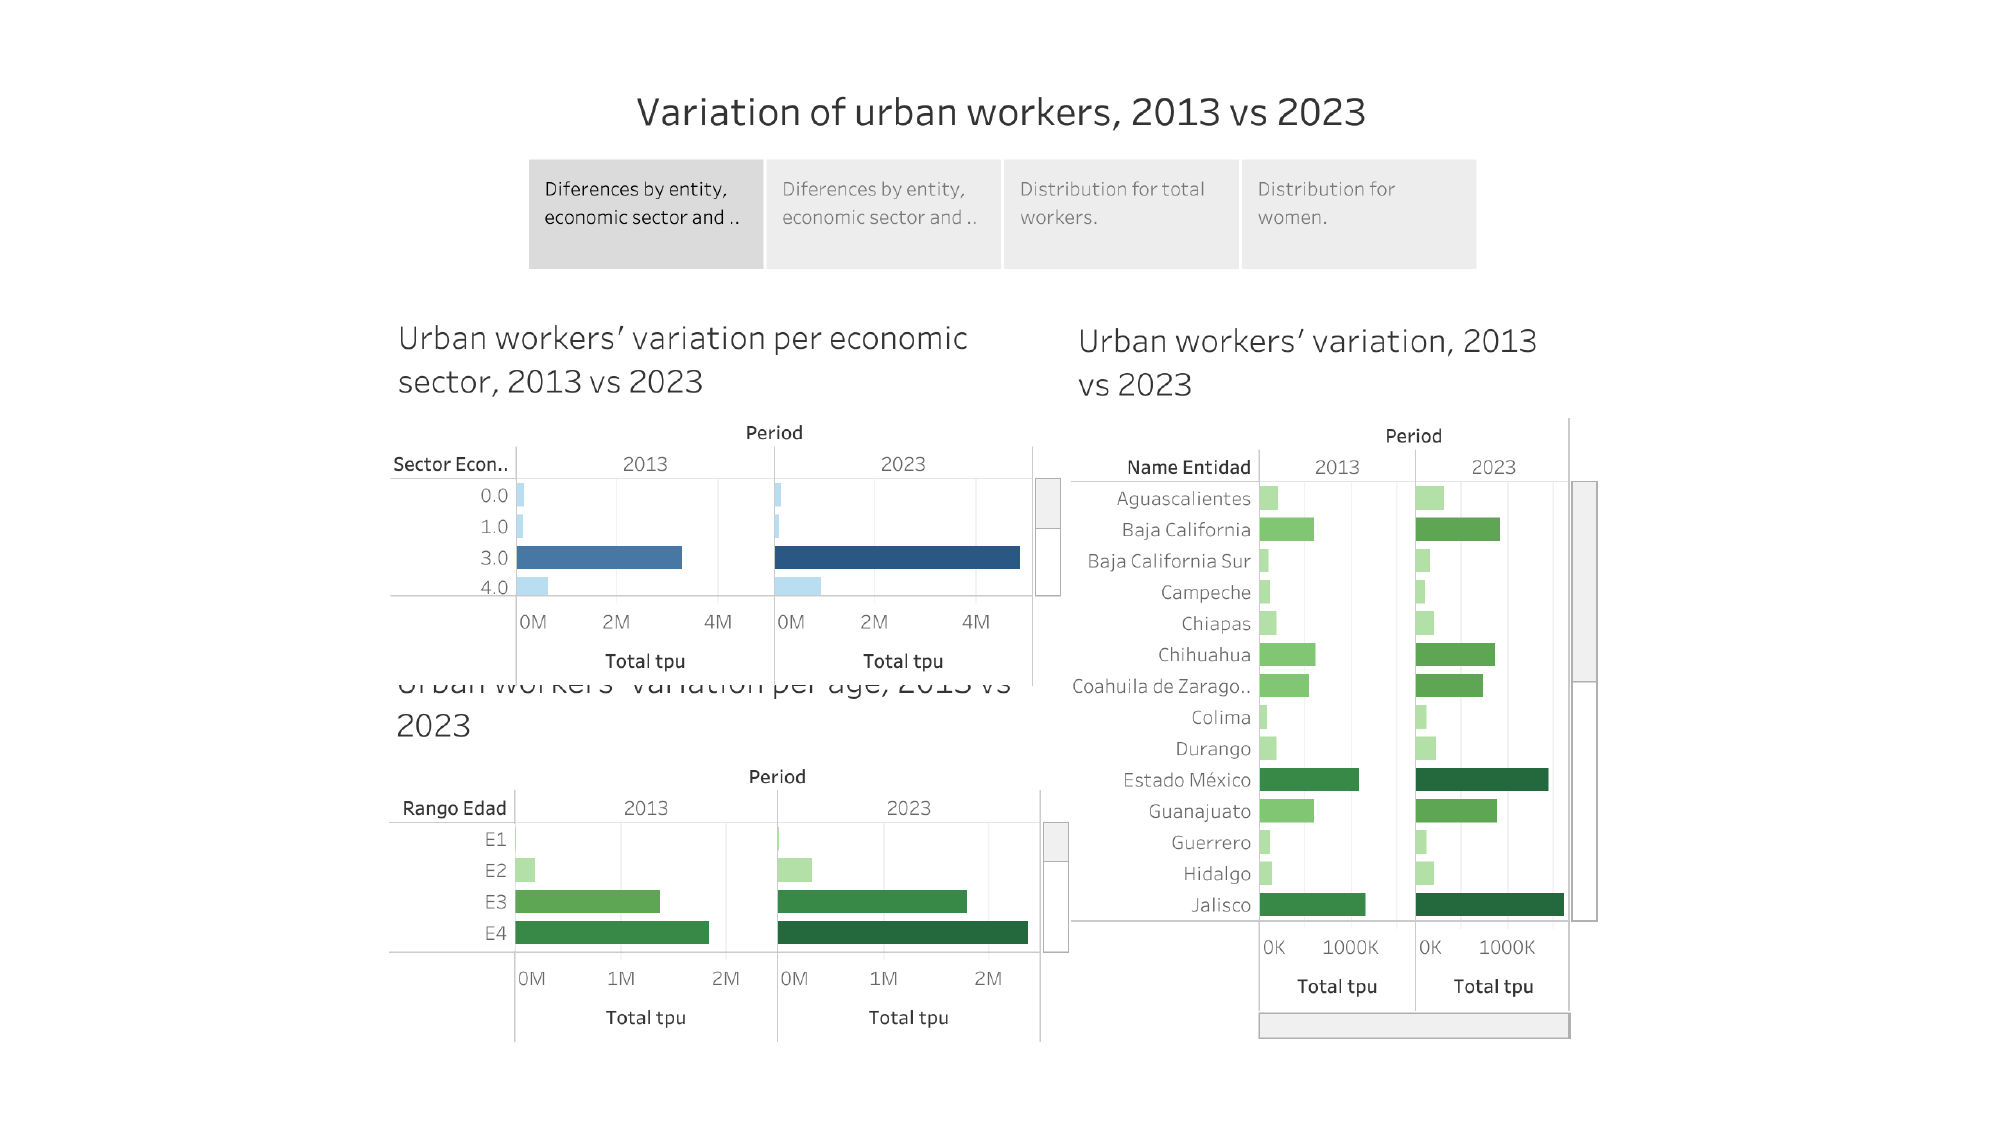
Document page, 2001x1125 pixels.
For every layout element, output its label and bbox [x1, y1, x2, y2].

picture [369, 70, 1631, 1055]
